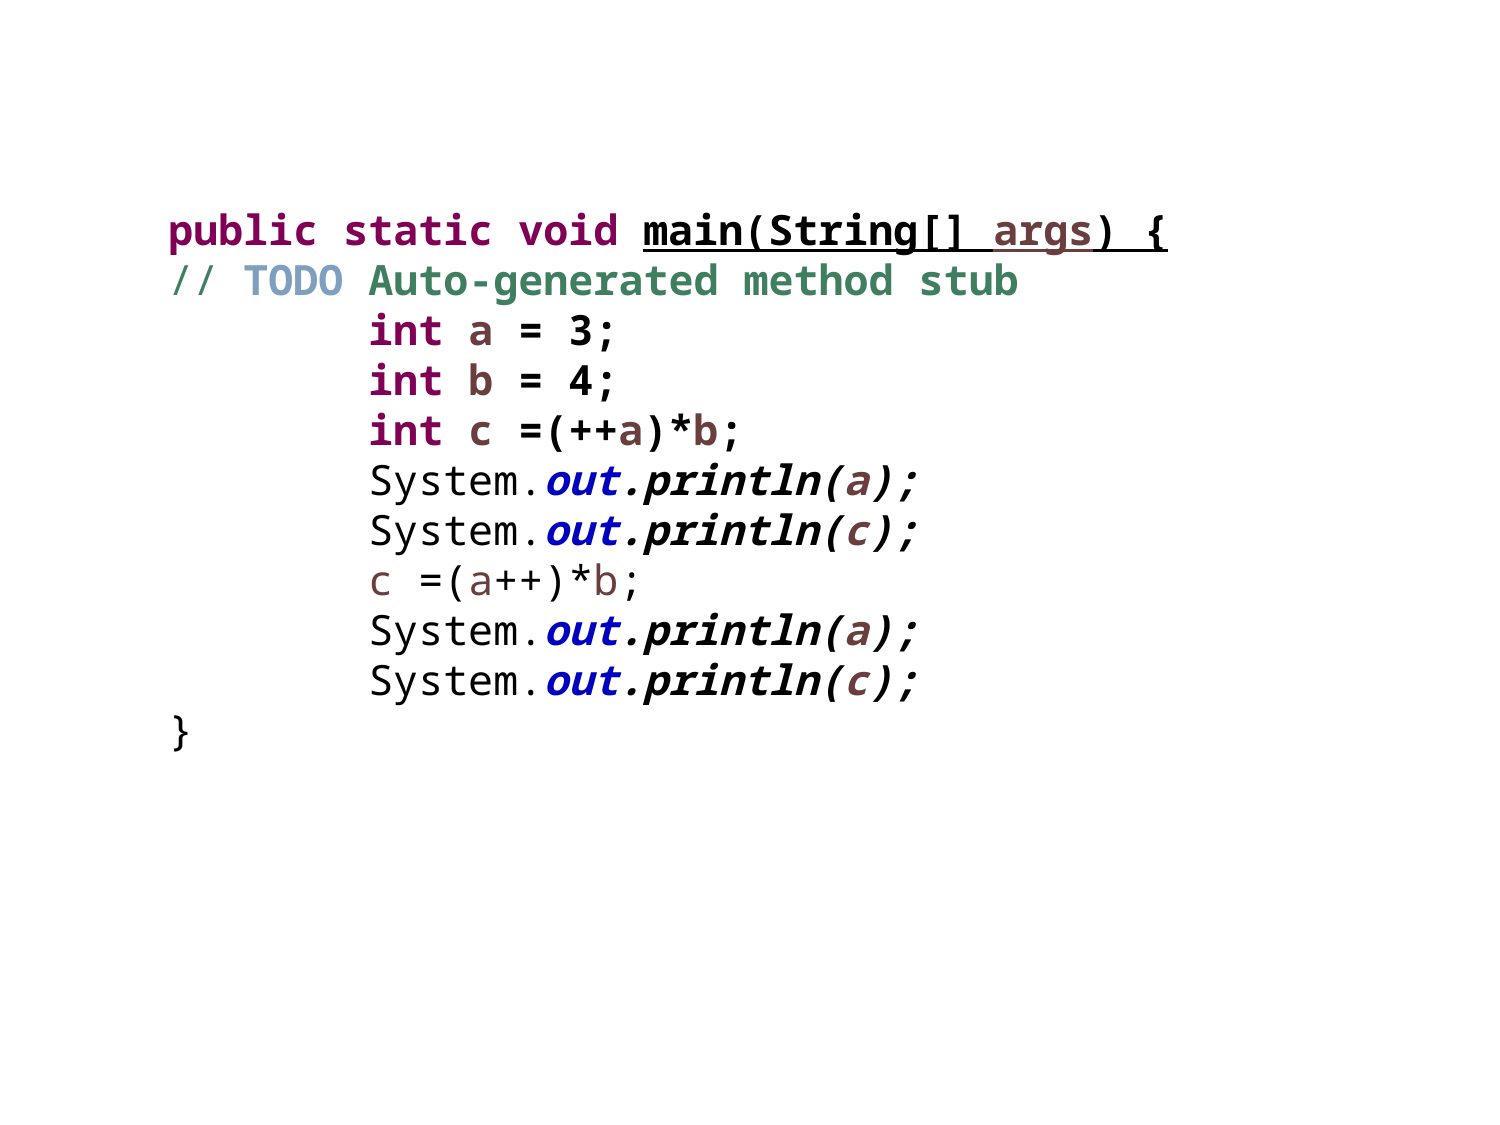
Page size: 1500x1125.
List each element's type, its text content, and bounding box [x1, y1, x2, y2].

text_box public static void main(String[] args) { // TODO Auto-generated method stub int a = 3; int b = 4; int c =(++a)*b; System.out.println(a); System.out.println(c); c =(a++)*b; System.out.println(a); System.out.println(c); } [153, 196, 1358, 762]
